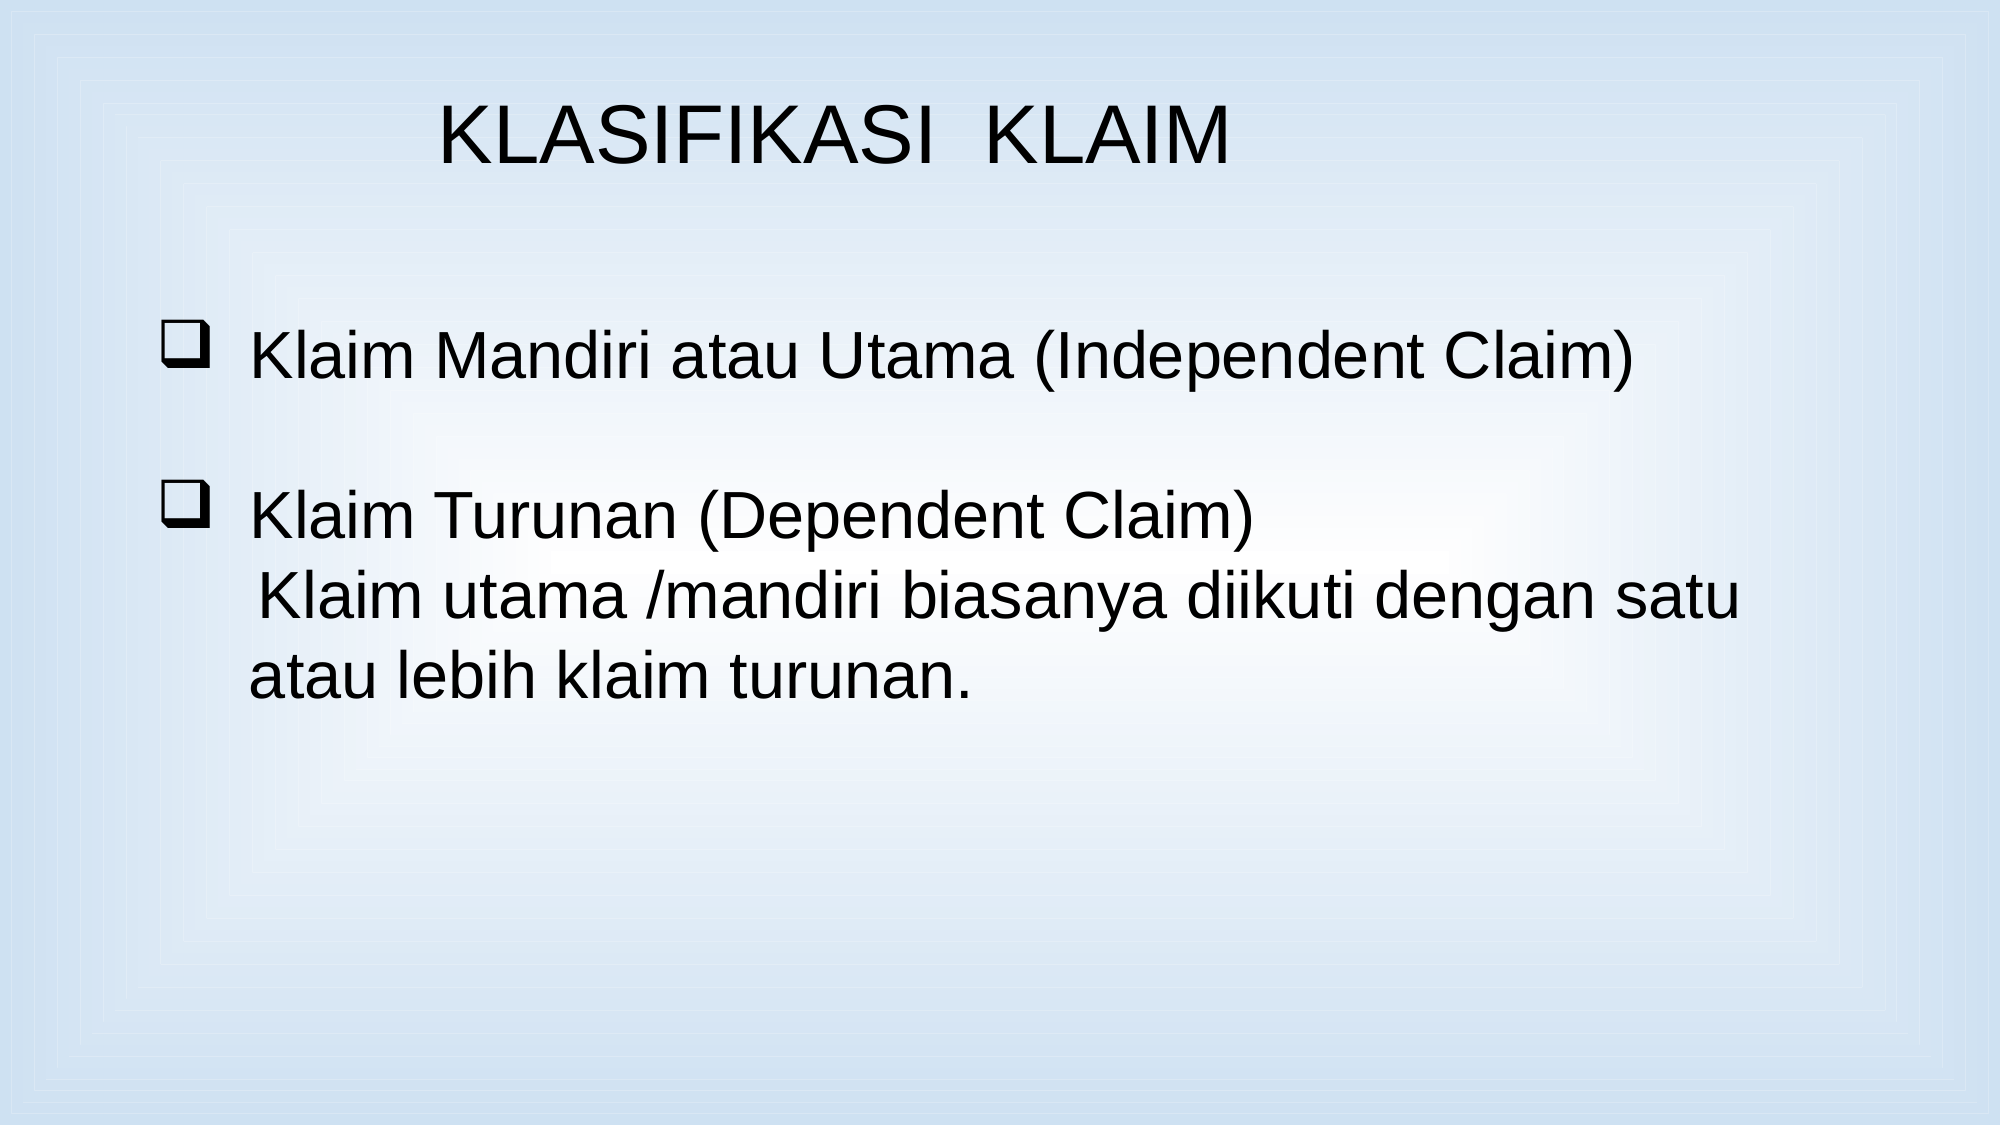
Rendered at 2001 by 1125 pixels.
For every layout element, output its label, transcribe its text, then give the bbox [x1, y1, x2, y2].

text_box KLASIFIKASI KLAIM [423, 75, 1598, 188]
text_box Klaim Mandiri atau Utama (Independent Claim) Klaim Turunan (Dependent Claim) Klaim utama /mandiri biasanya diikuti dengan satu atau lebih klaim turunan. [141, 224, 1894, 748]
